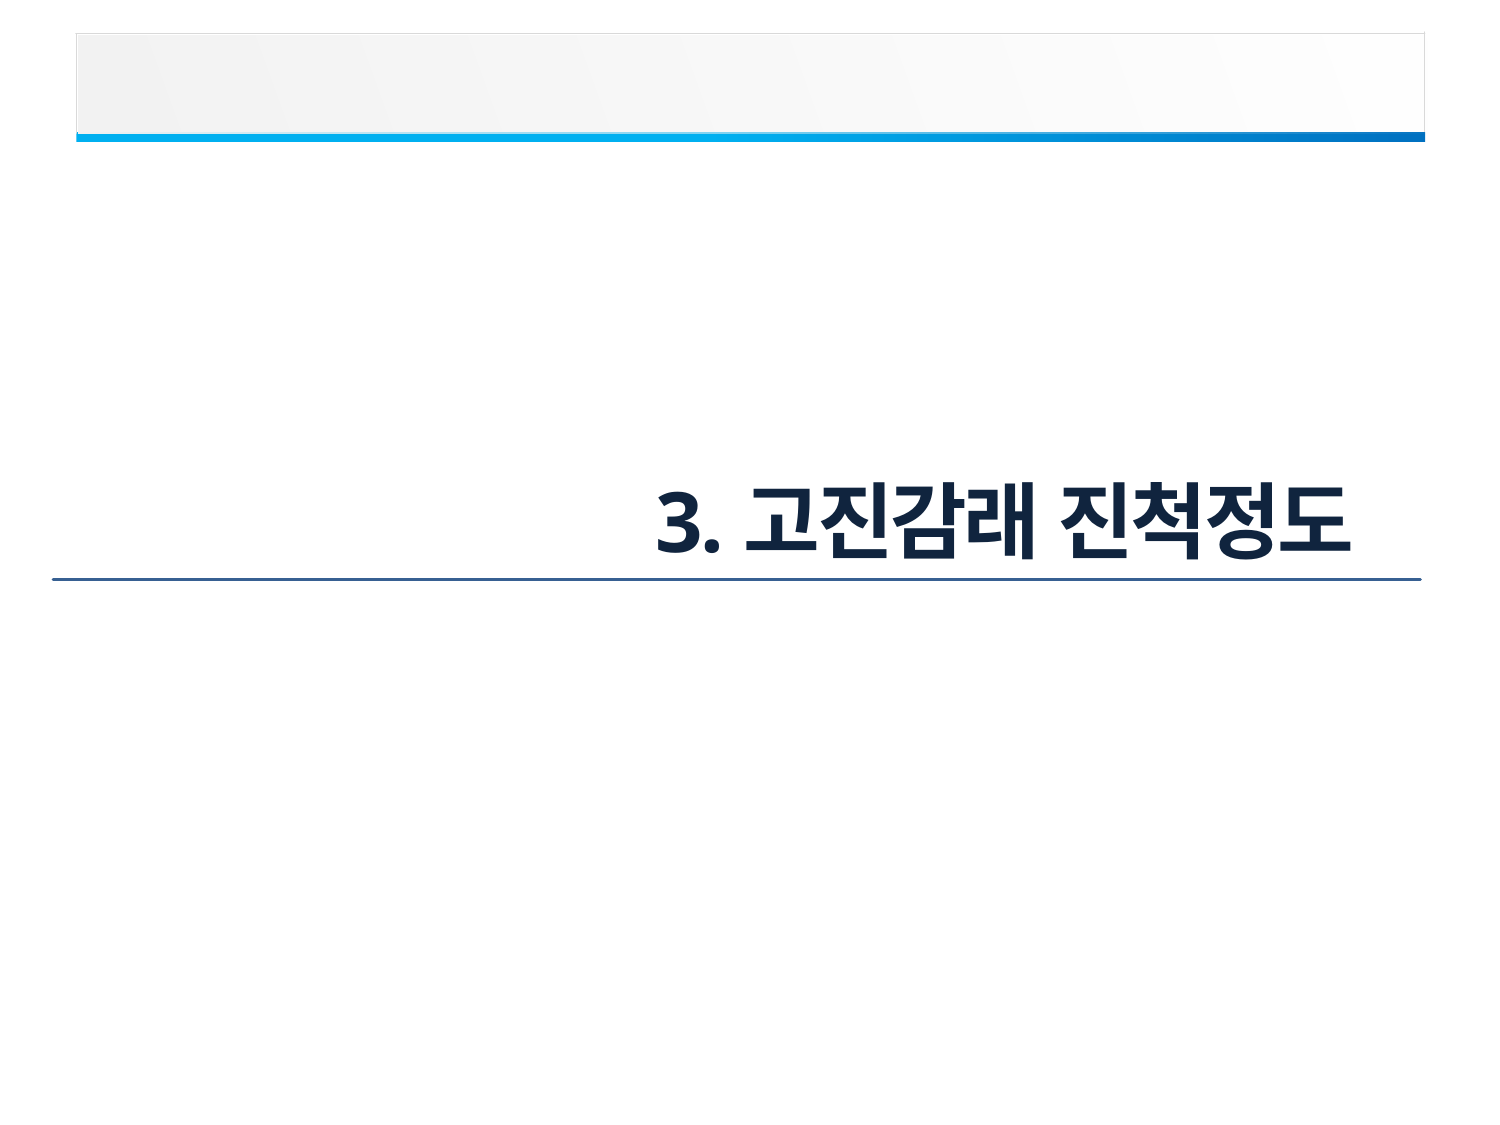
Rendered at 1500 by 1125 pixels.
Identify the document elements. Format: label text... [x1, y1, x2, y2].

text_box [50, 577, 1423, 581]
text_box 3.고진감래 진척정도 [608, 461, 1369, 577]
